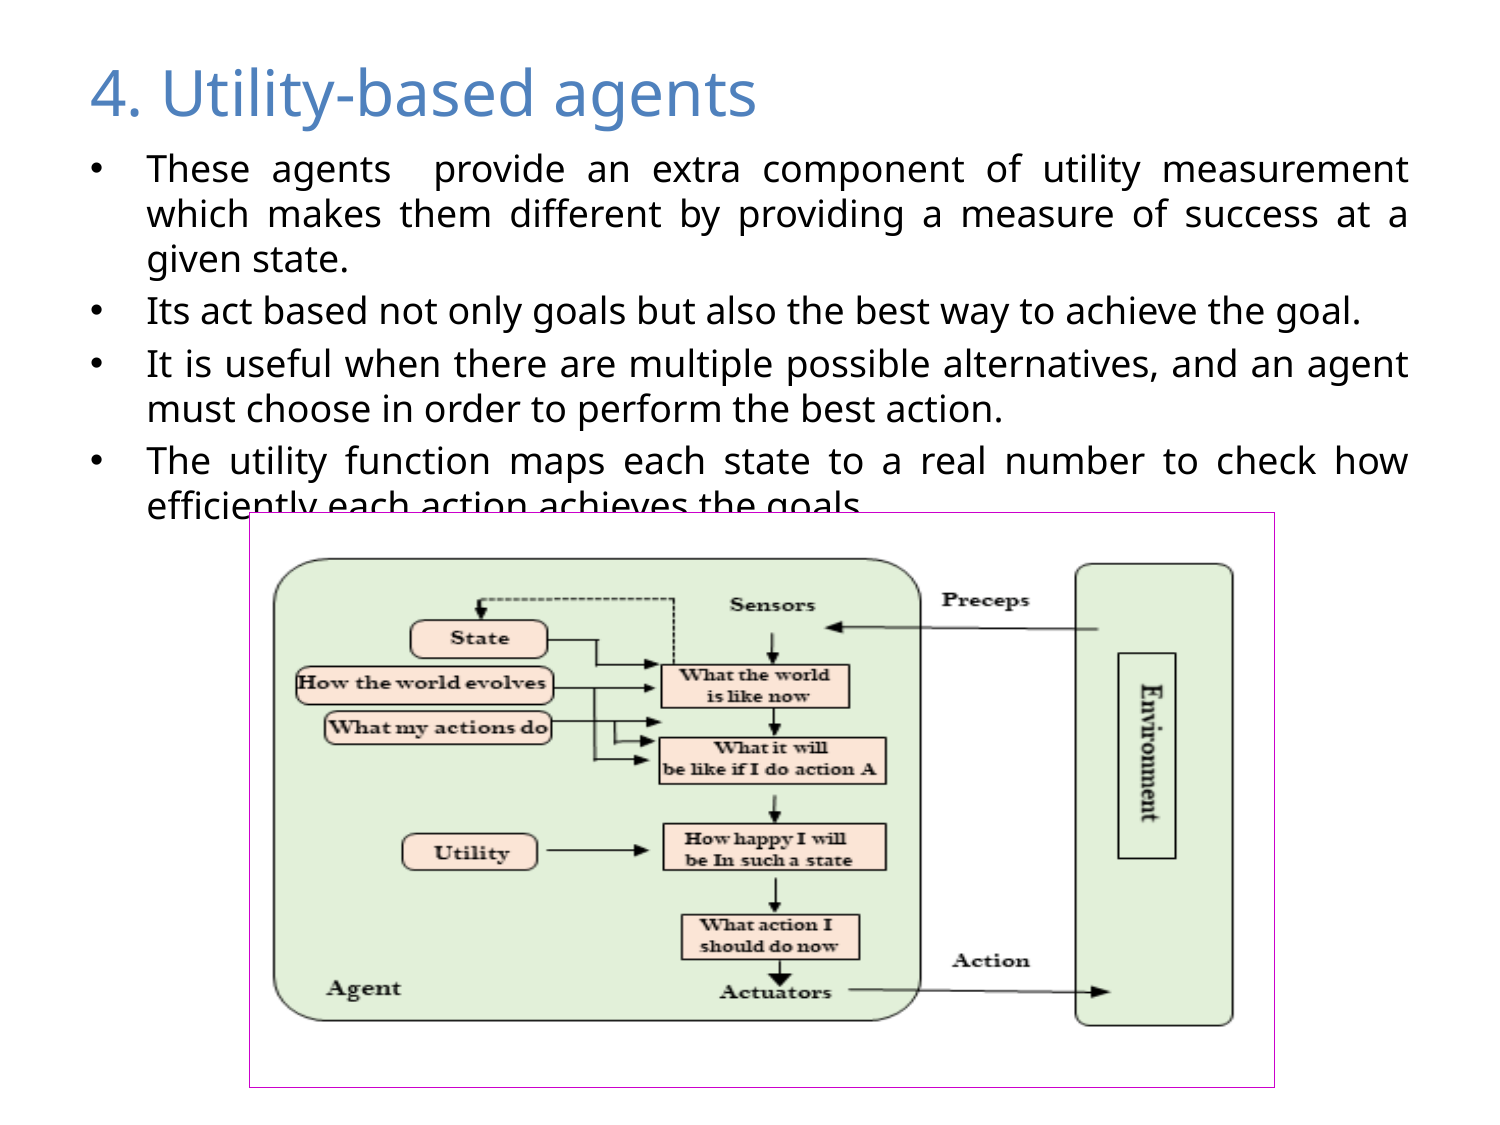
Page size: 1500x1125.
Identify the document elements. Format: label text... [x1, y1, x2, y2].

picture [249, 512, 1276, 1088]
title 4. Utility-based agents [75, 45, 1425, 137]
list These agents provide an extra component of utility measurement which makes them different by providing a measure of success at a given state. Its act based not only goals but also the best way to achieve the goal. It is useful when there are multiple possible alternatives, and an agent must choose in order to perform the best action. The utility function maps each state to a real number to check how efficiently each action achieves the goals. [75, 137, 1425, 1100]
